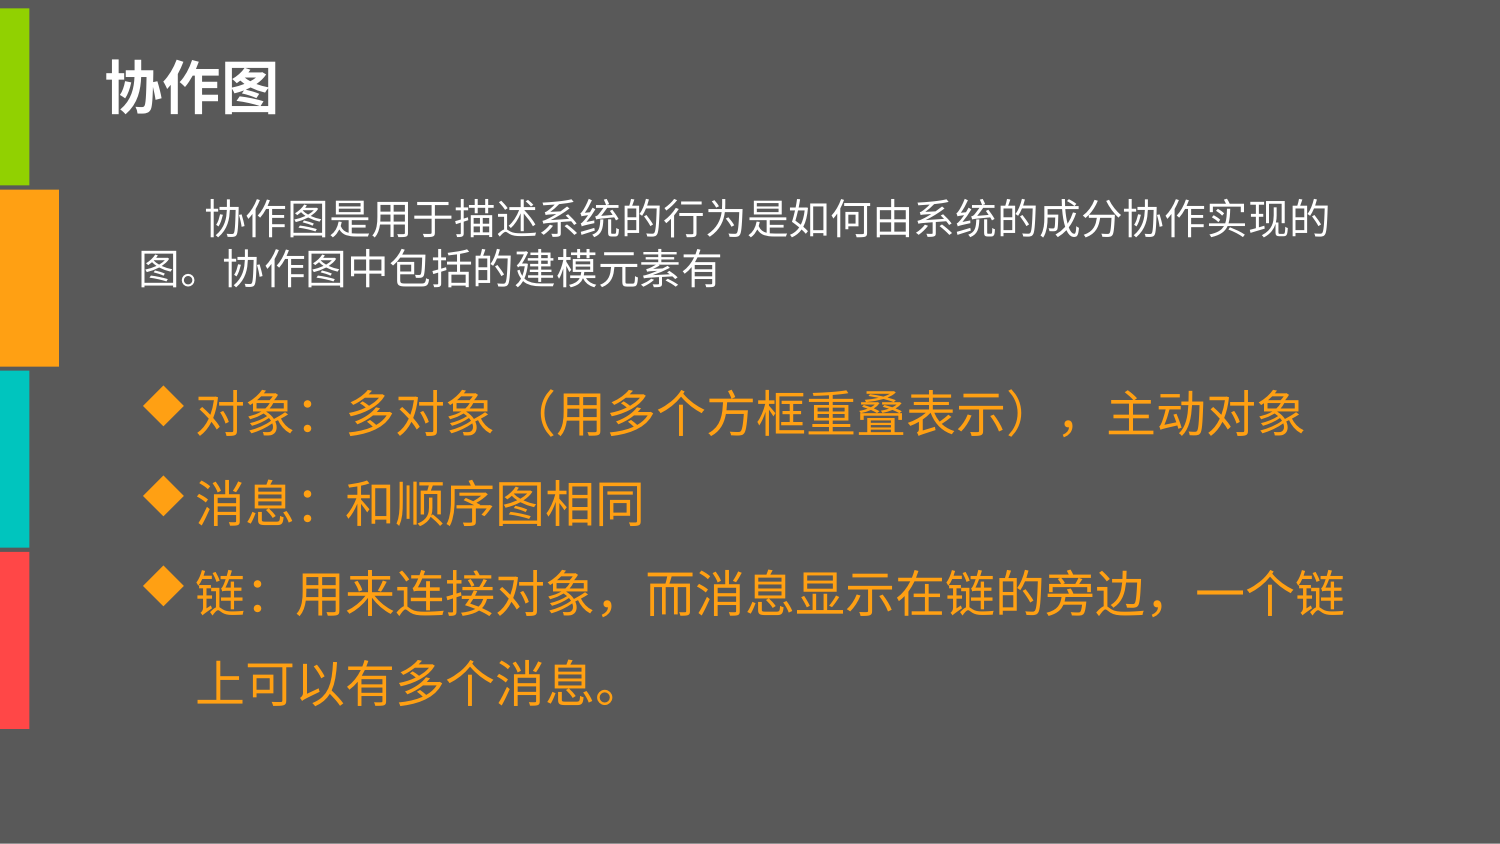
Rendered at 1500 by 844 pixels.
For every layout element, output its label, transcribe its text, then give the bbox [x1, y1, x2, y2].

text_box [0, 369, 32, 550]
text_box [0, 187, 61, 369]
text_box [0, 6, 32, 187]
text_box 协作图是用于描述系统的行为是如何由系统的成分协作实现的图。协作图中包括的建模元素有 对象：多对象 （用多个方框重叠表示），主动对象 消息：和顺序图相同 链：用来连接对象，而消息显示在链的旁边，一个链上可以有多个消息。 [123, 185, 1376, 721]
text_box 协作图 [89, 43, 295, 129]
text_box [0, 550, 32, 731]
